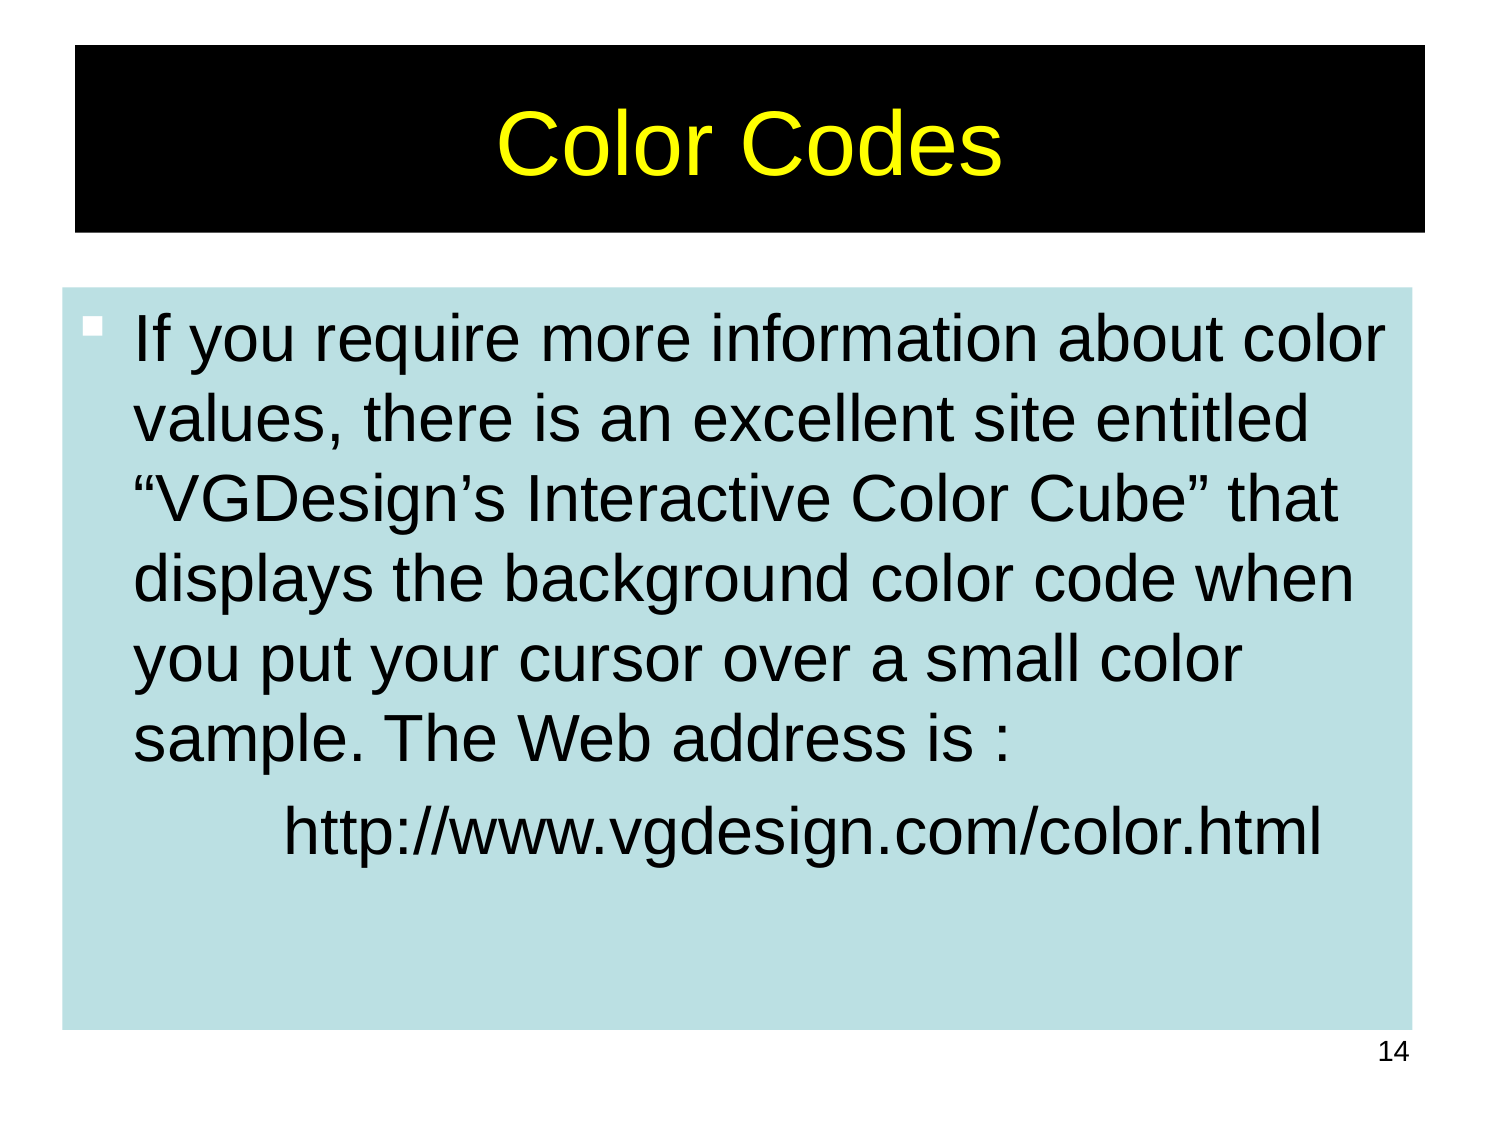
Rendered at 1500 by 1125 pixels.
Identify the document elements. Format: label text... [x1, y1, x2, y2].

slide_number 14 [1074, 1024, 1426, 1103]
list If you require more information about color values, there is an excellent site entitled “VGDesign’s Interactive Color Cube” that displays the background color code when you put your cursor over a small color sample. The Web address is : http://www.vgdesign.com/color.html [62, 287, 1413, 1031]
title Color Codes [74, 44, 1426, 233]
